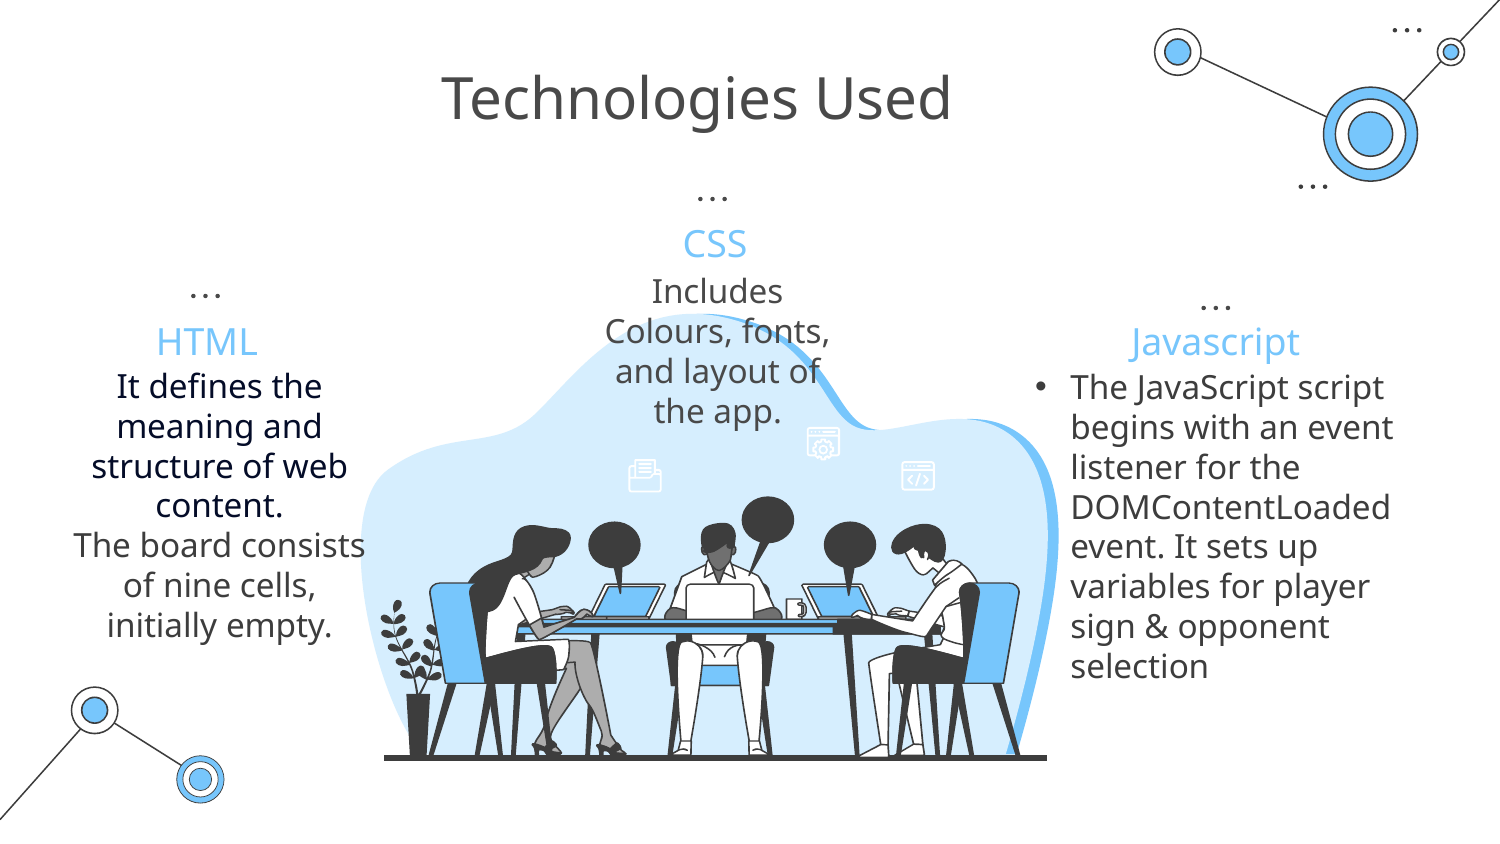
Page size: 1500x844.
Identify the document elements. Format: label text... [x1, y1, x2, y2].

subtitle It defines the meaning and structure of web content. The board consists of nine cells, initially empty. [50, 349, 333, 572]
subtitle Javascript [1081, 310, 1351, 351]
subtitle The JavaScript script begins with an event listener for the DOMContentLoaded event. It sets up variables for player sign & opponent selection [1076, 351, 1412, 638]
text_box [697, 196, 727, 202]
subtitle HTML [72, 310, 342, 349]
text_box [806, 426, 841, 461]
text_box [628, 458, 663, 493]
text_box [190, 293, 221, 299]
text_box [338, 313, 1073, 762]
subtitle Includes Colours, fonts, and layout of the app. [583, 255, 853, 312]
title Technologies Used [309, 46, 1086, 140]
subtitle CSS [580, 212, 850, 272]
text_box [1201, 305, 1231, 311]
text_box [901, 460, 935, 491]
